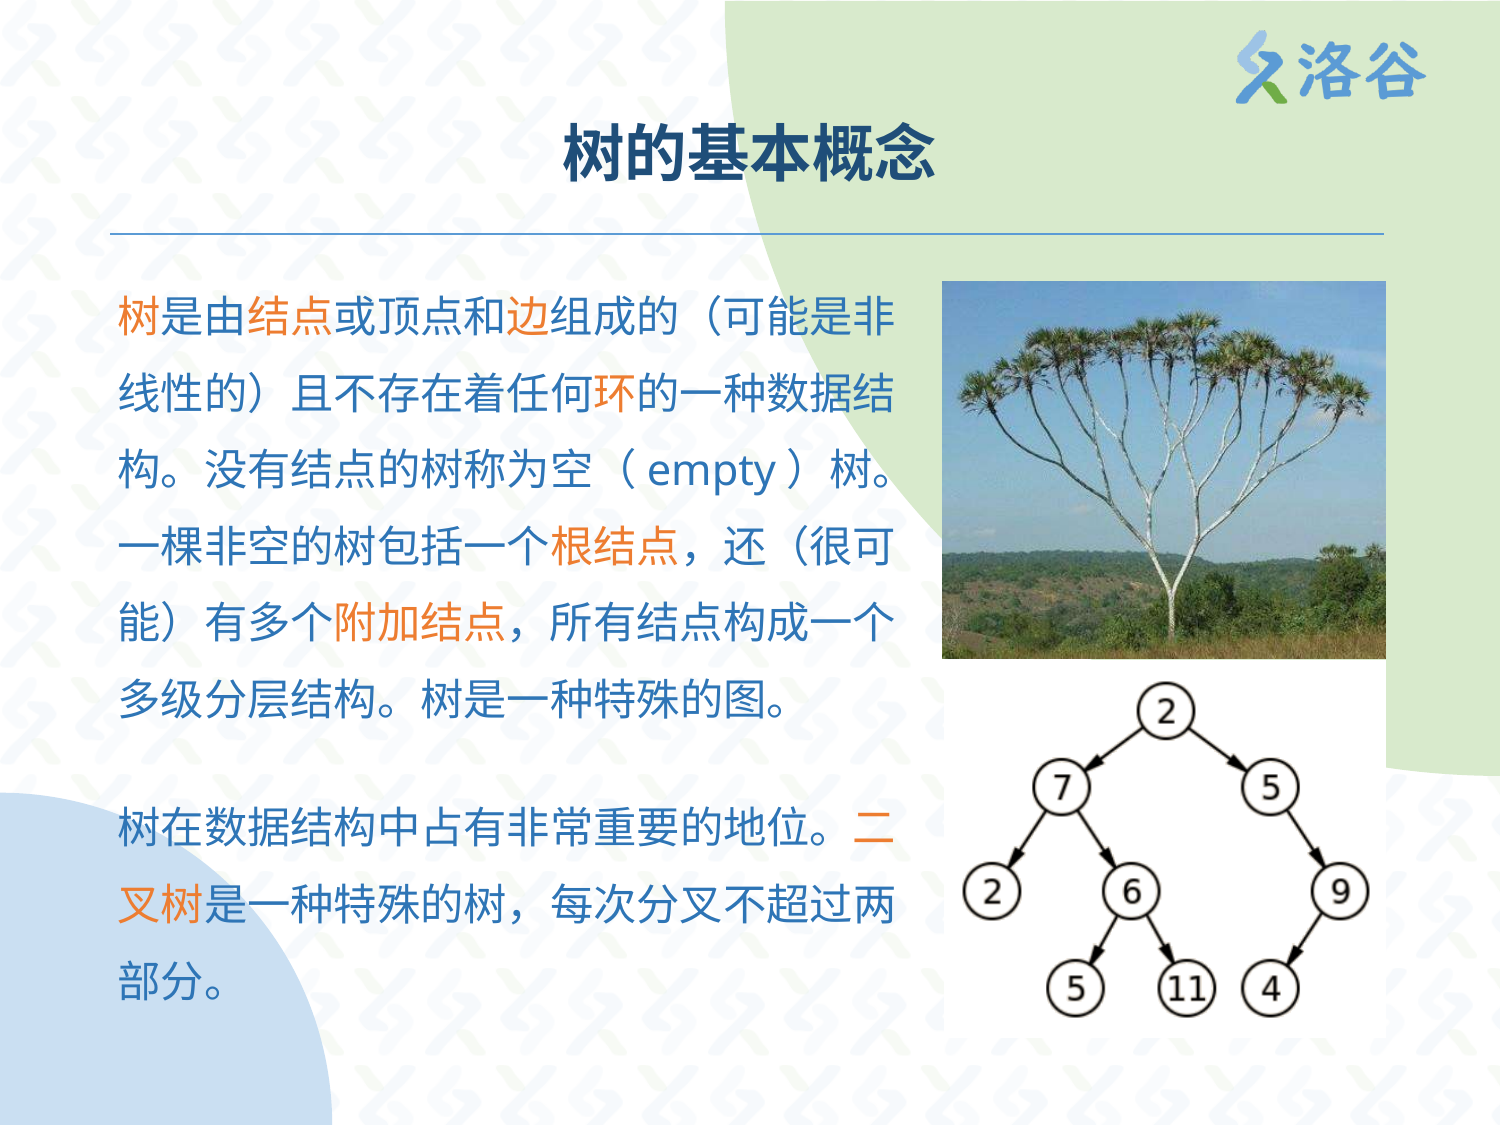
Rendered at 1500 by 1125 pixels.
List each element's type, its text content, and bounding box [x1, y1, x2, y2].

picture [942, 281, 1386, 659]
title 树的基本概念 [102, 77, 1397, 198]
picture [1235, 26, 1427, 108]
picture [944, 660, 1386, 1038]
list 树是由结点或顶点和边组成的（可能是非 线性的）且不存在着任何环的一种数据结 构。没有结点的树称为空（empty）树。 一棵非空的树包括一个根结点，还（很可 能）有多个附加结点，所有结点构成一个 多级分层结构。树是一种特殊的图。 树在数据结构中占有非常重要的地位。二 叉树是一种特殊的树，每次分叉不超过两 部分。 [102, 281, 1397, 1016]
